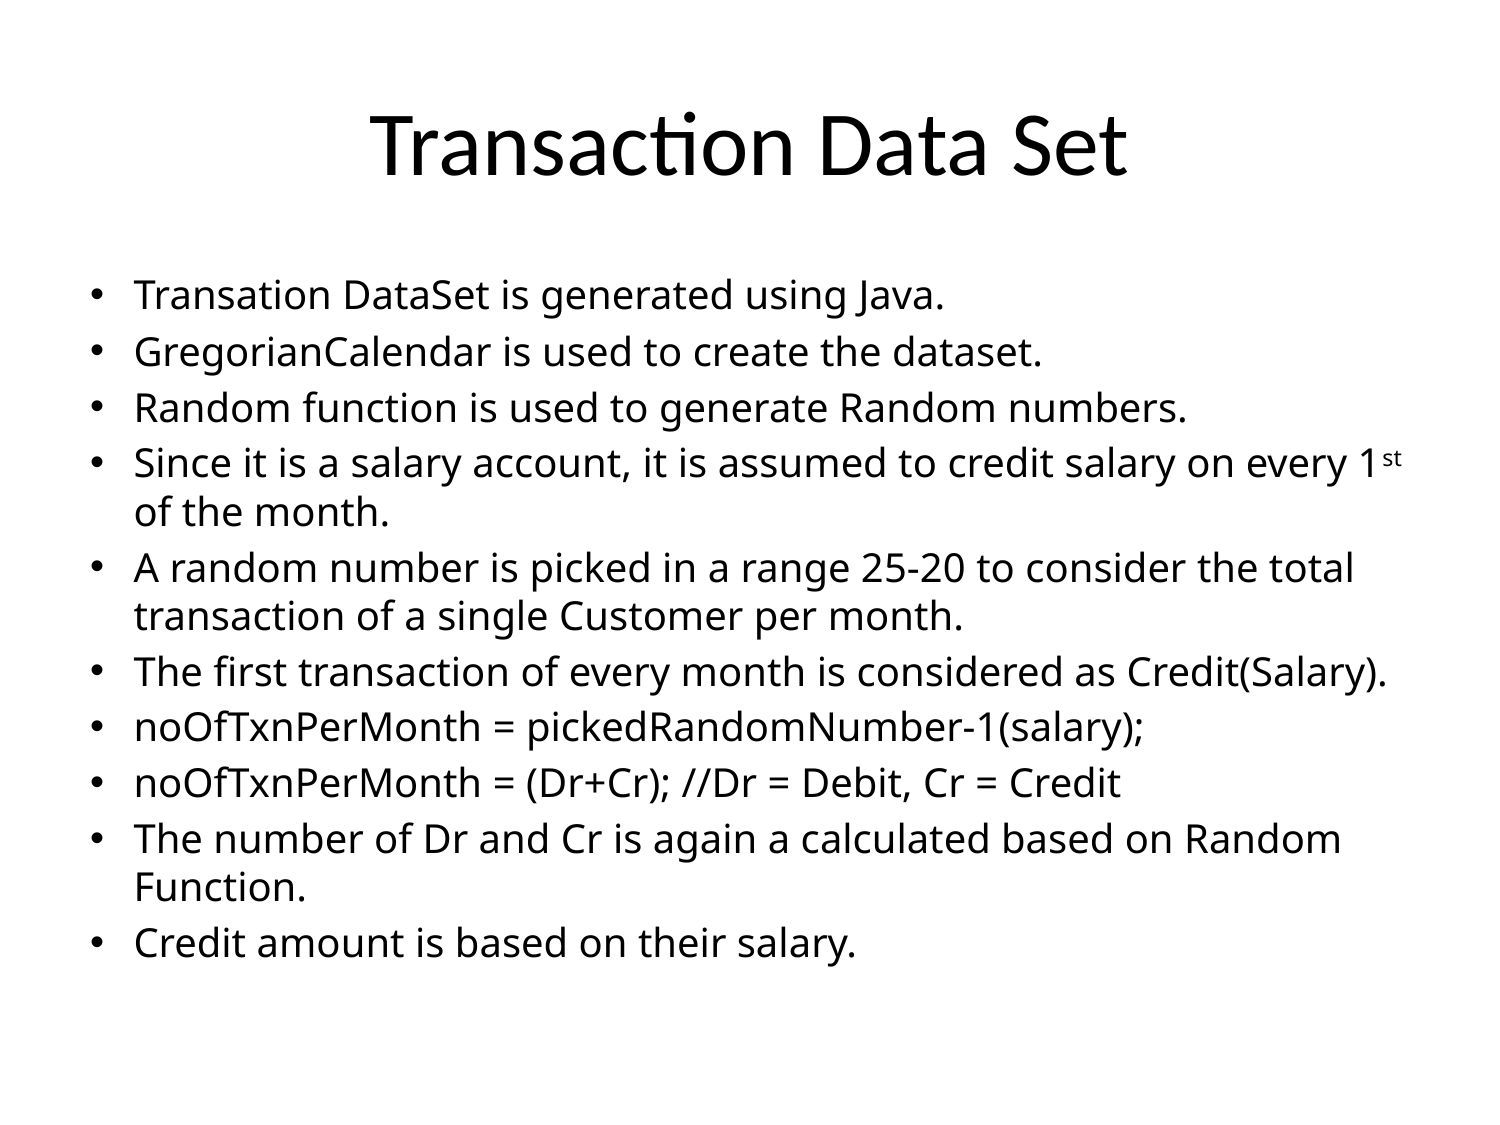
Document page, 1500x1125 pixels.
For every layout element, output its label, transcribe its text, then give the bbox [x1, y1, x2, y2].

title Transaction Data Set [75, 45, 1425, 233]
list Transation DataSet is generated using Java. GregorianCalendar is used to create the dataset. Random function is used to generate Random numbers. Since it is a salary account, it is assumed to credit salary on every 1st of the month. A random number is picked in a range 25-20 to consider the total transaction of a single Customer per month. The first transaction of every month is considered as Credit(Salary). noOfTxnPerMonth = pickedRandomNumber-1(salary); noOfTxnPerMonth = (Dr+Cr); //Dr = Debit, Cr = Credit The number of Dr and Cr is again a calculated based on Random Function. Credit amount is based on their salary. [75, 262, 1425, 1005]
